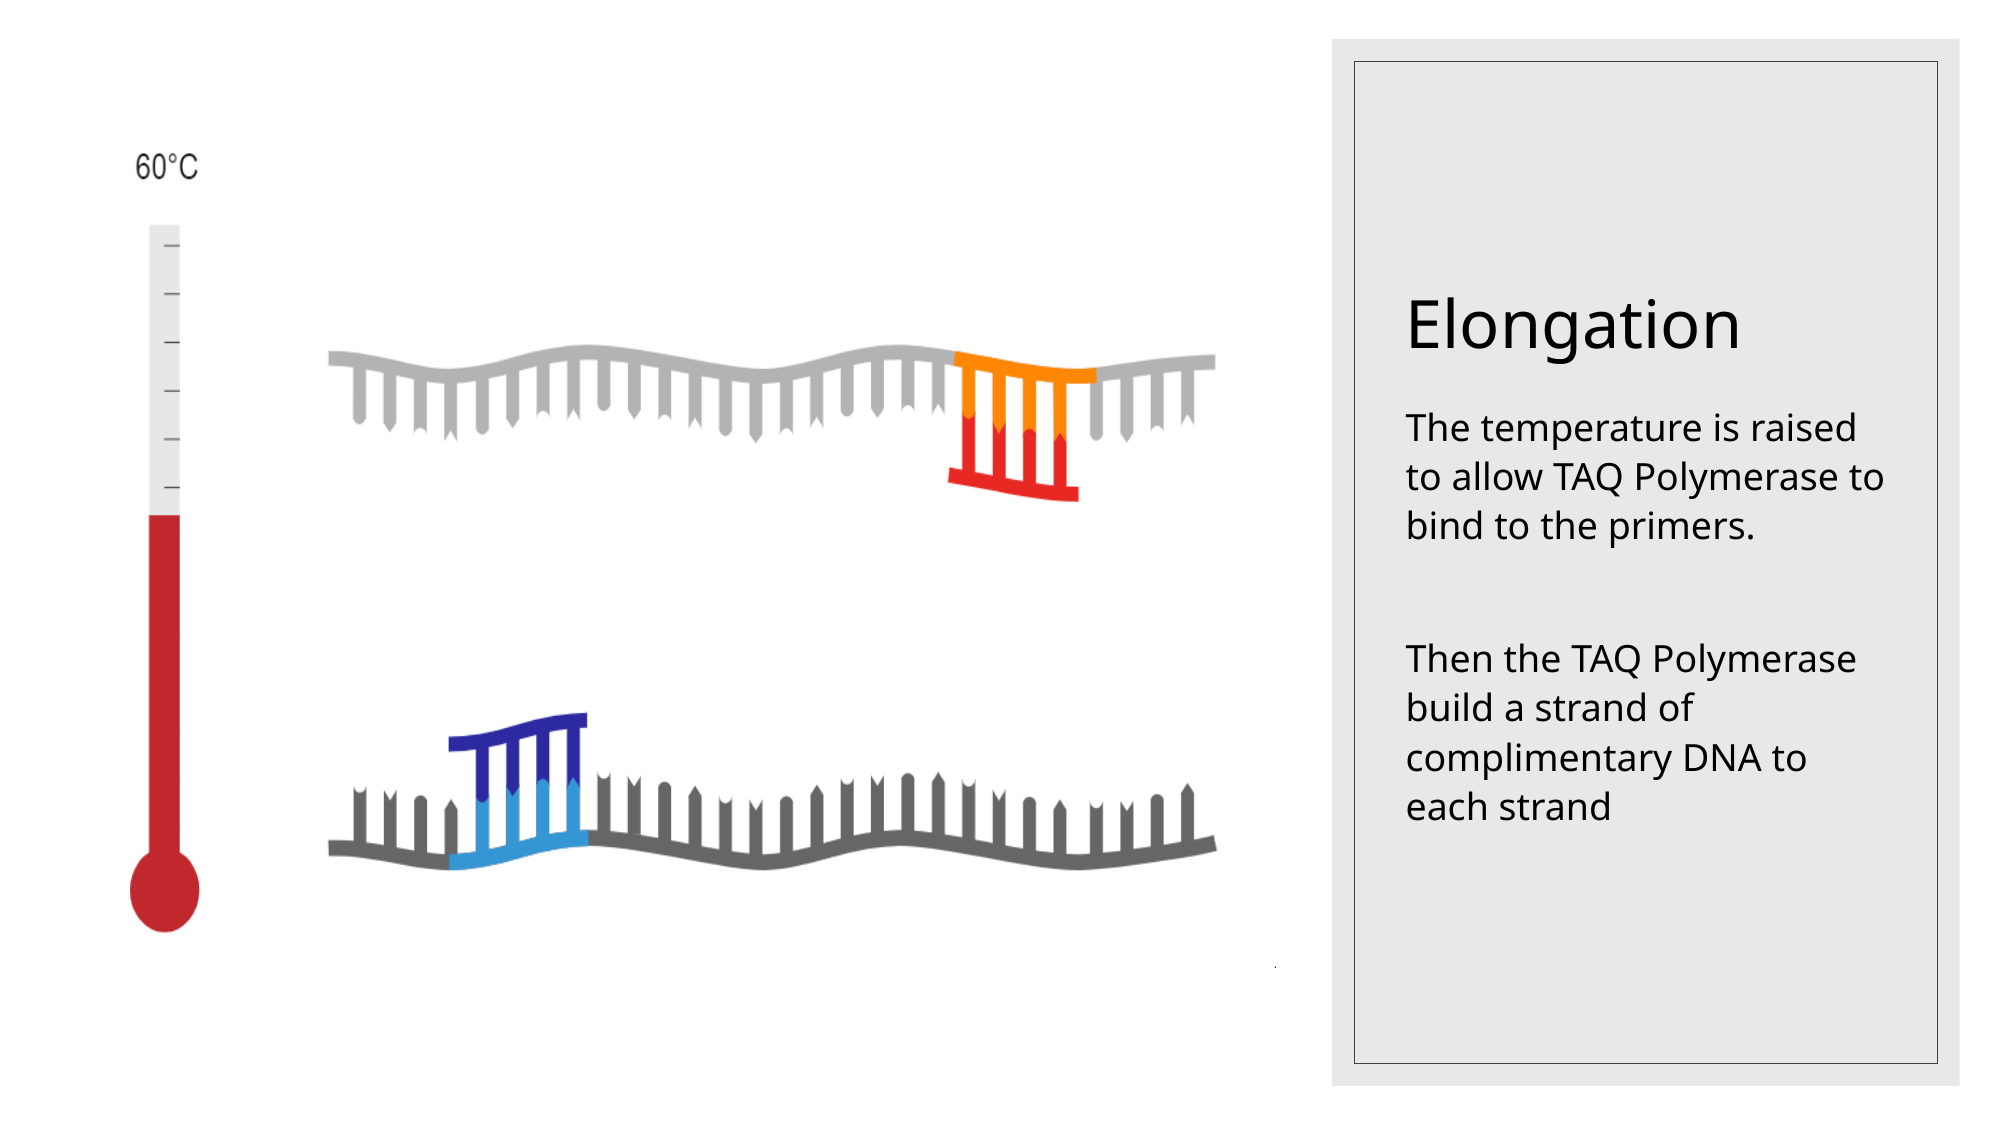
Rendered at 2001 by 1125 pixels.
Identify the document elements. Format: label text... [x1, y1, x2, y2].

title Elongation [1390, 98, 1907, 369]
picture [75, 98, 1276, 968]
list The temperature is raised to allow TAQ Polymerase to bind to the primers. Then the TAQ Polymerase build a strand of complimentary DNA to each strand [1390, 391, 1907, 968]
